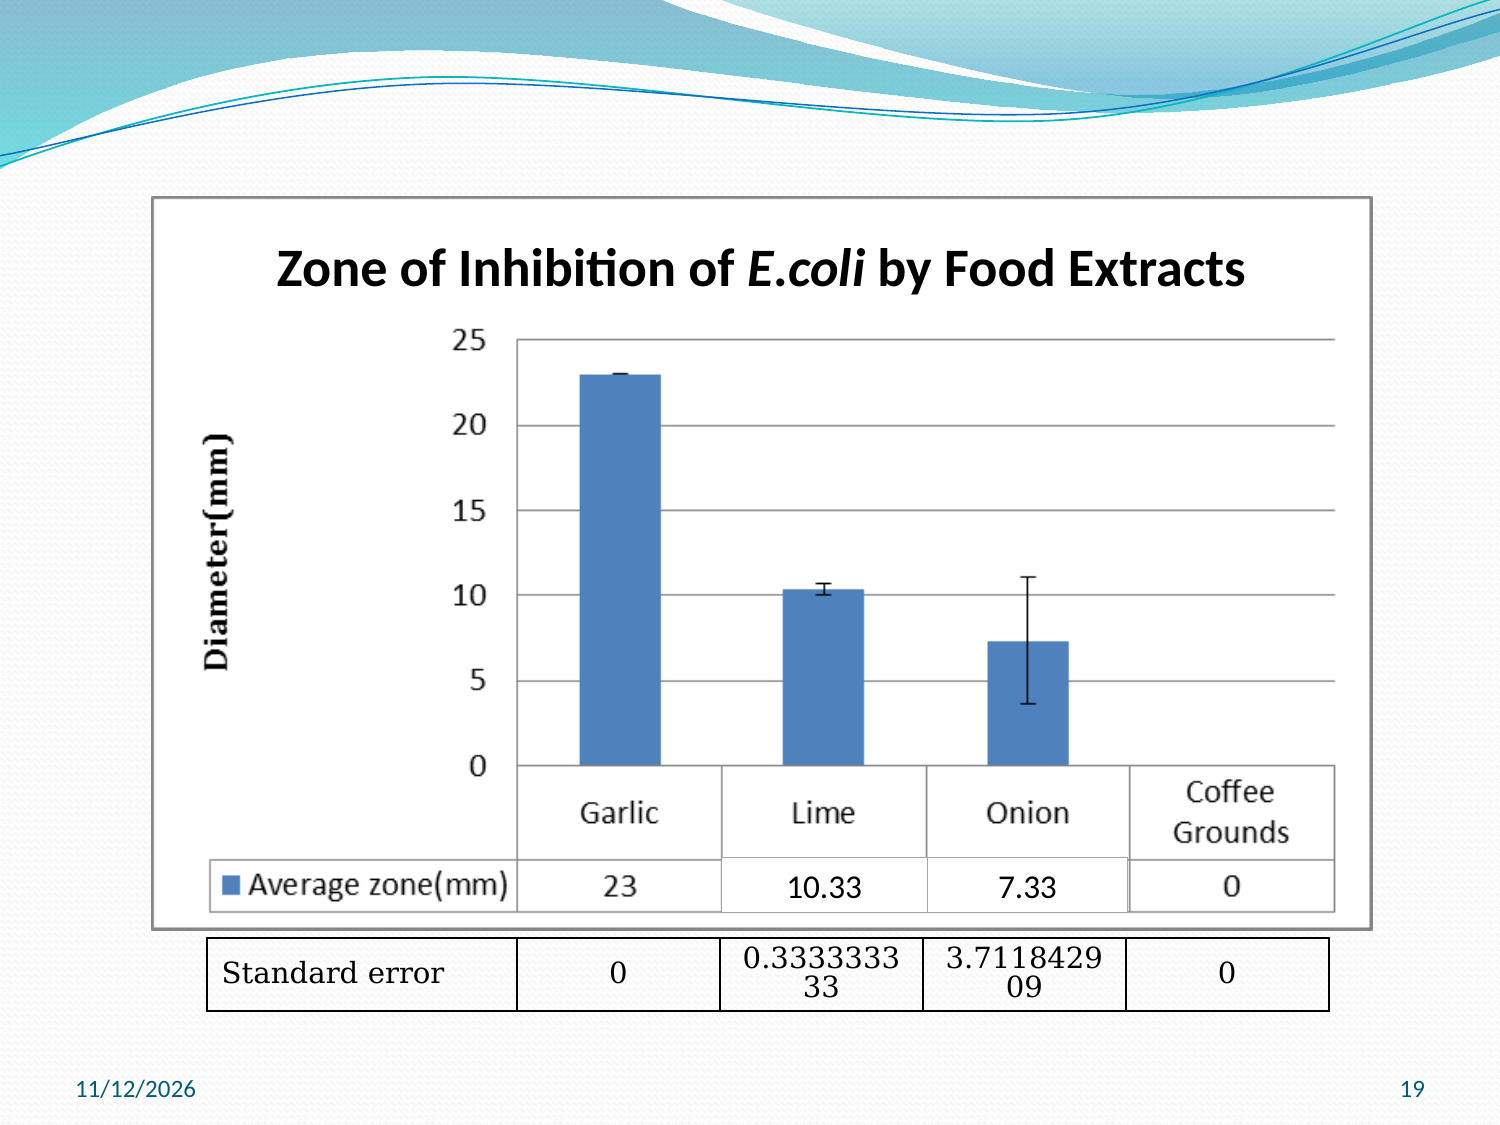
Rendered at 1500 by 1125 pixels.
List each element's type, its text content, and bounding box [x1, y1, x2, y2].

table_header 0 [1127, 942, 1328, 1010]
picture [151, 196, 1373, 931]
slide_number 19 [1299, 1042, 1425, 1103]
table_header 3.711842909 [924, 943, 1125, 1010]
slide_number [75, 1042, 425, 1103]
table_header 0 [518, 943, 719, 1010]
table_header 0.333333333 [721, 943, 922, 1010]
table_header Standard error [208, 943, 516, 1010]
